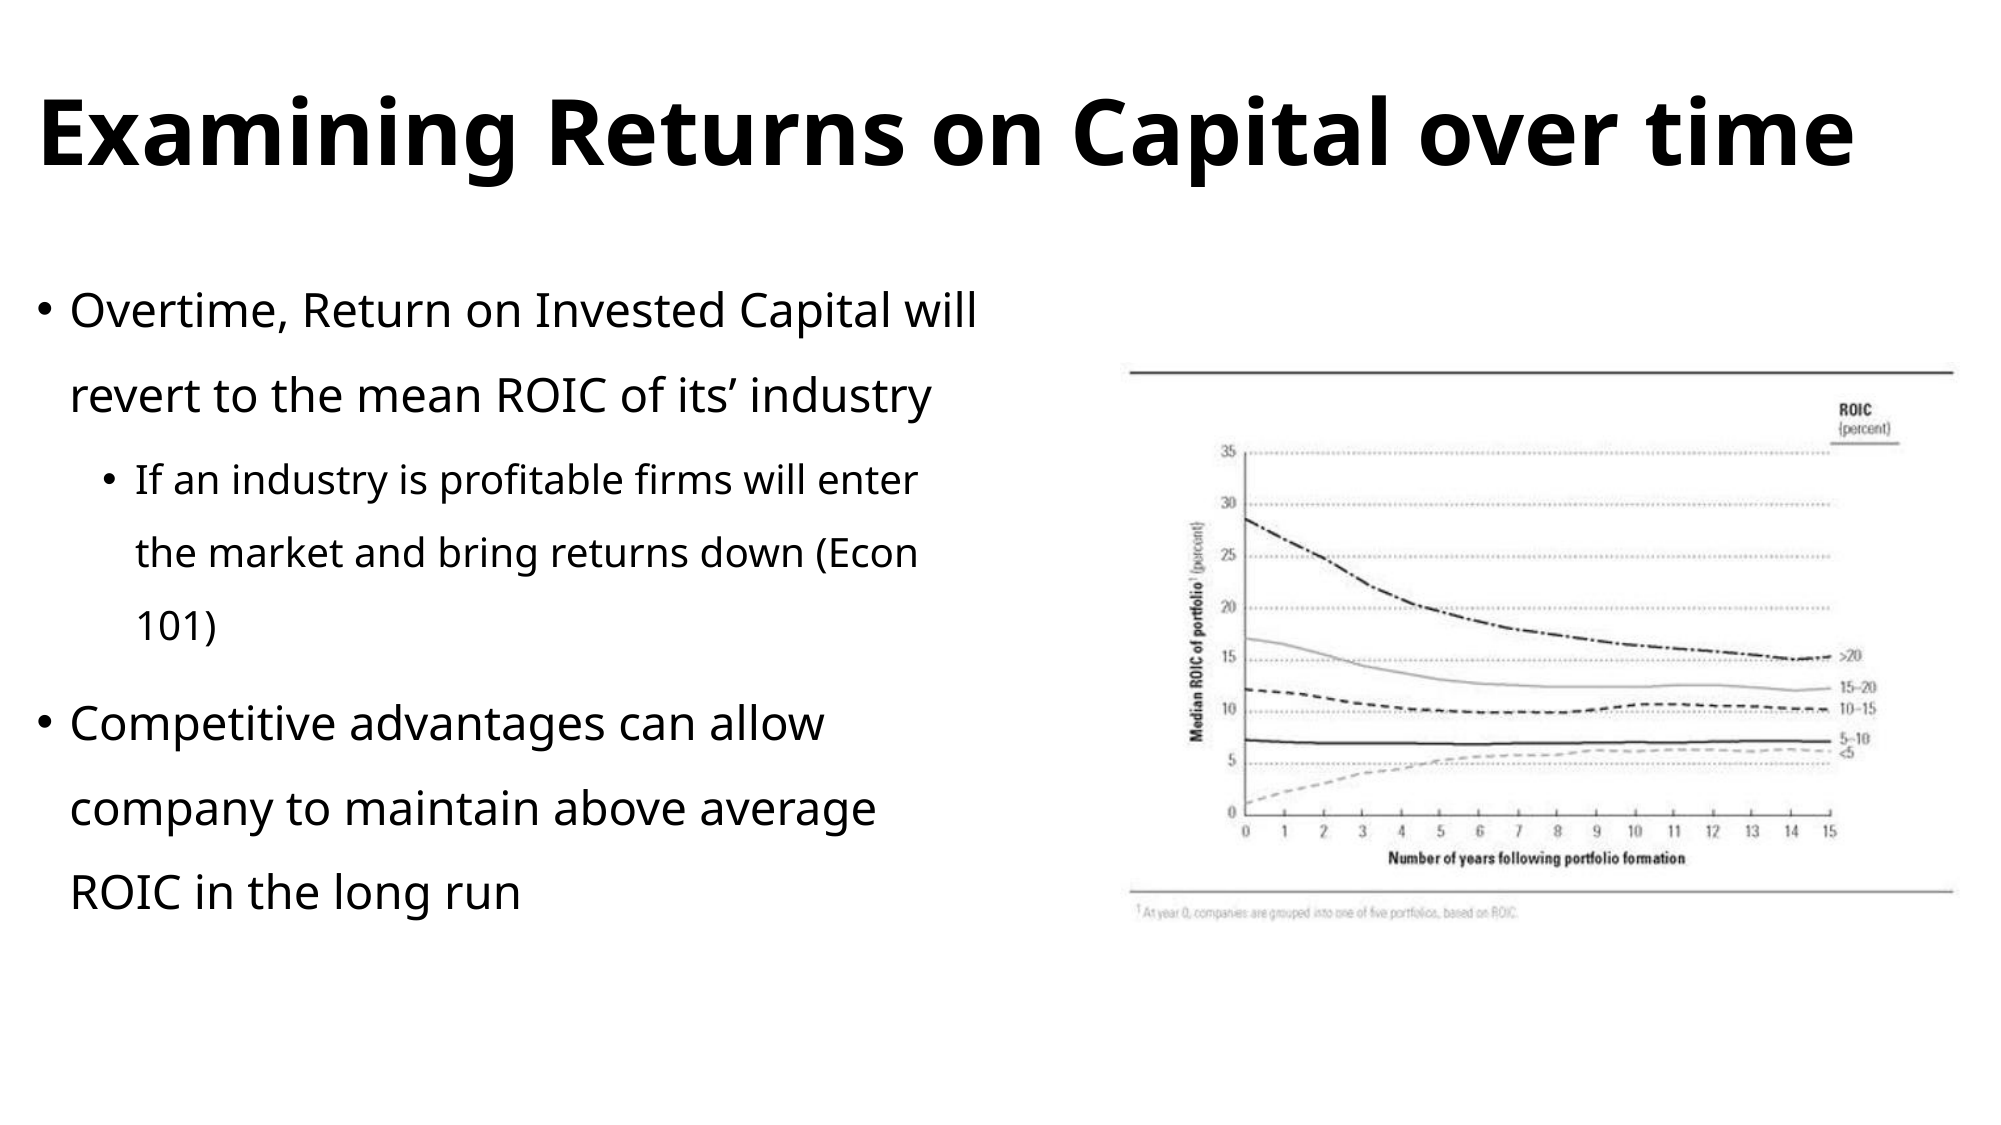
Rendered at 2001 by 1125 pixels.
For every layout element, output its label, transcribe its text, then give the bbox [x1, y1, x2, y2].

list Overtime, Return on Invested Capital will revert to the mean ROIC of its’ industry If an industry is profitable firms will enter the market and bring returns down (Econ 101) Competitive advantages can allow company to maintain above average ROIC in the long run [21, 244, 1000, 1014]
picture [1120, 362, 1961, 923]
title Examining Returns on Capital over time [21, 60, 1978, 211]
